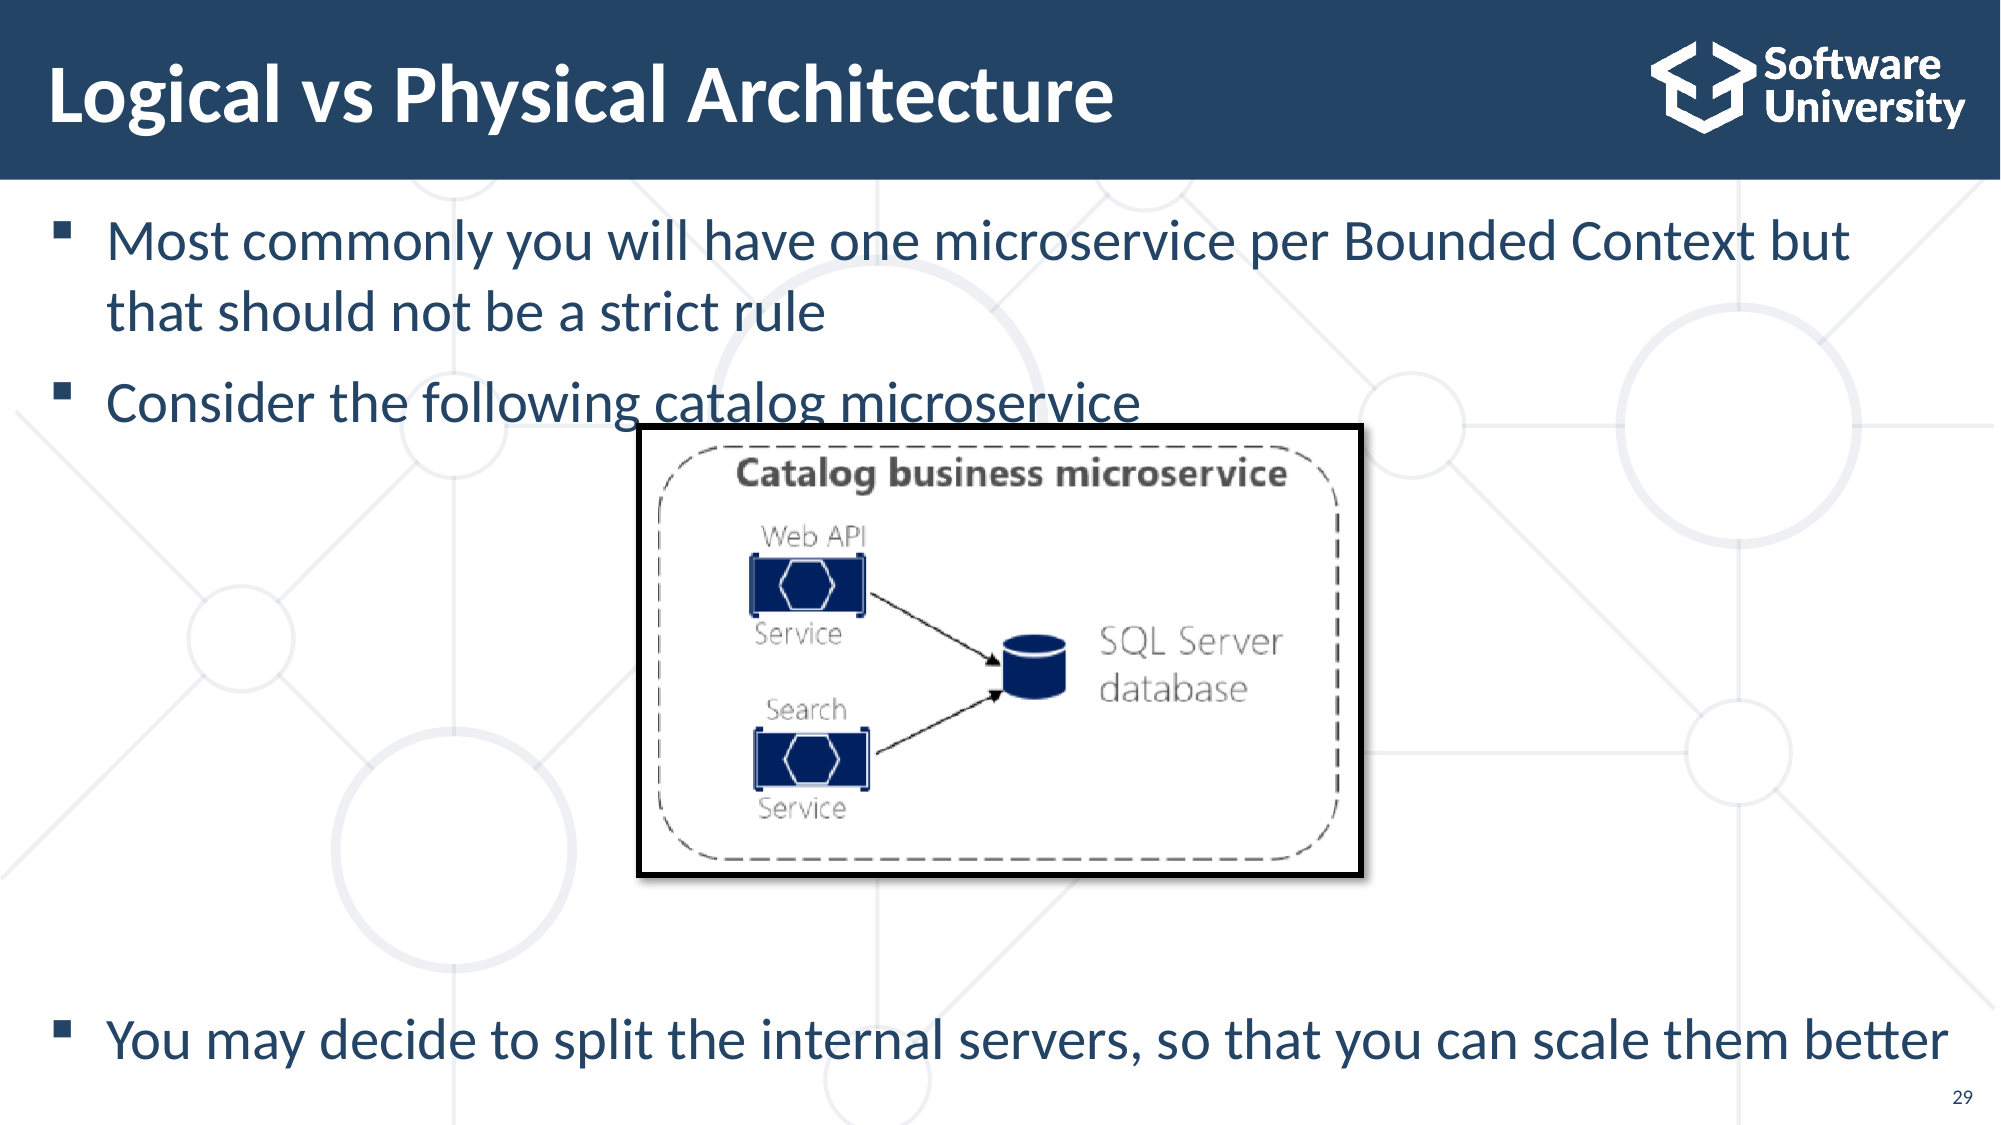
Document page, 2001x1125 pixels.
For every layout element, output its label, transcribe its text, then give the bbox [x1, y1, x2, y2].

title Logical vs Physical Architecture [31, 16, 1625, 162]
picture [1651, 41, 1966, 134]
list Most commonly you will have one microservice per Bounded Context but that should not be a strict rule Consider the following catalog microservice You may decide to split the internal servers, so that you can scale them better [31, 196, 1970, 1104]
slide_number 29 [1927, 1067, 1989, 1117]
picture [641, 429, 1359, 873]
